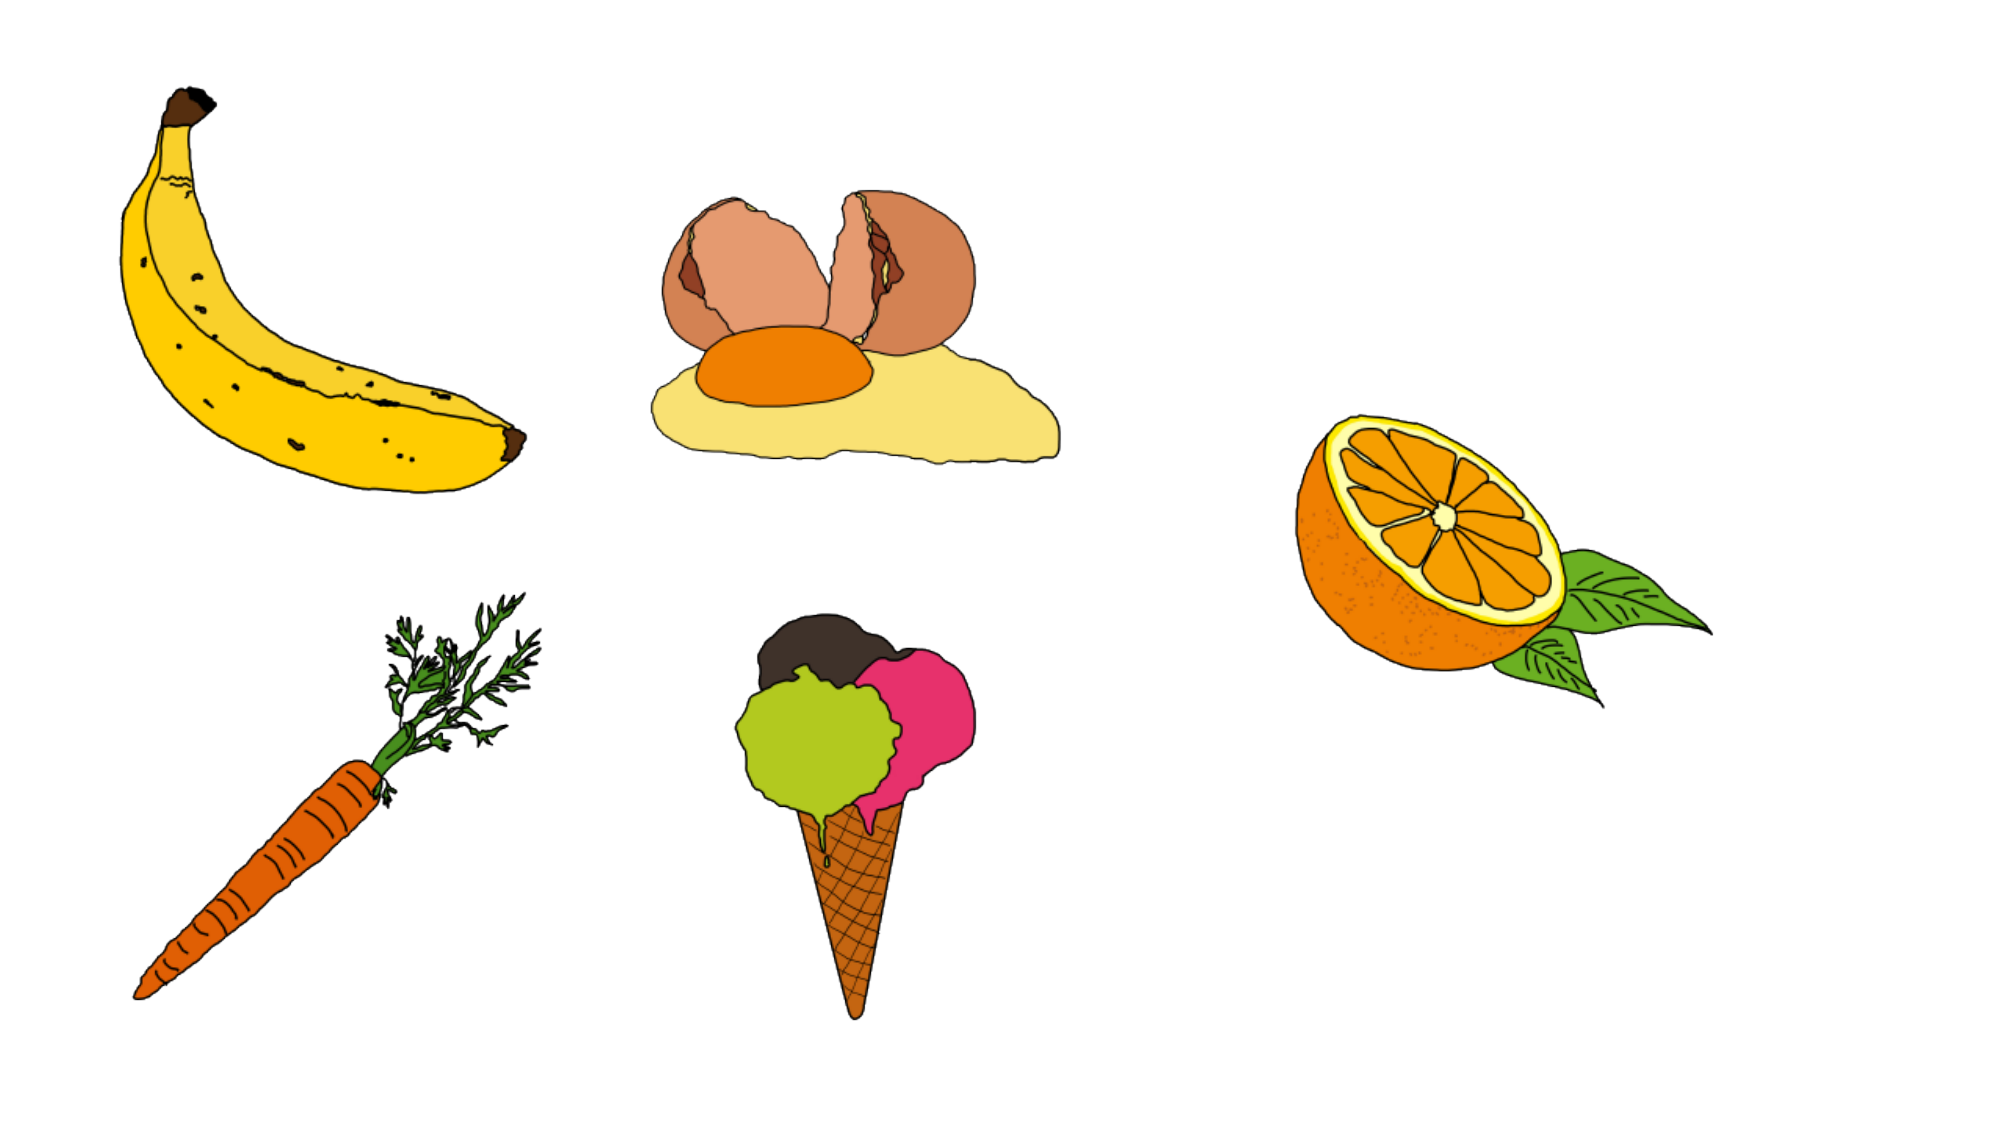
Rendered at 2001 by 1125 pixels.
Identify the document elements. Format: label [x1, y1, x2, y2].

picture [621, 93, 1091, 563]
picture [102, 562, 572, 1032]
picture [621, 582, 1091, 1052]
picture [1270, 328, 1740, 797]
picture [89, 56, 559, 526]
